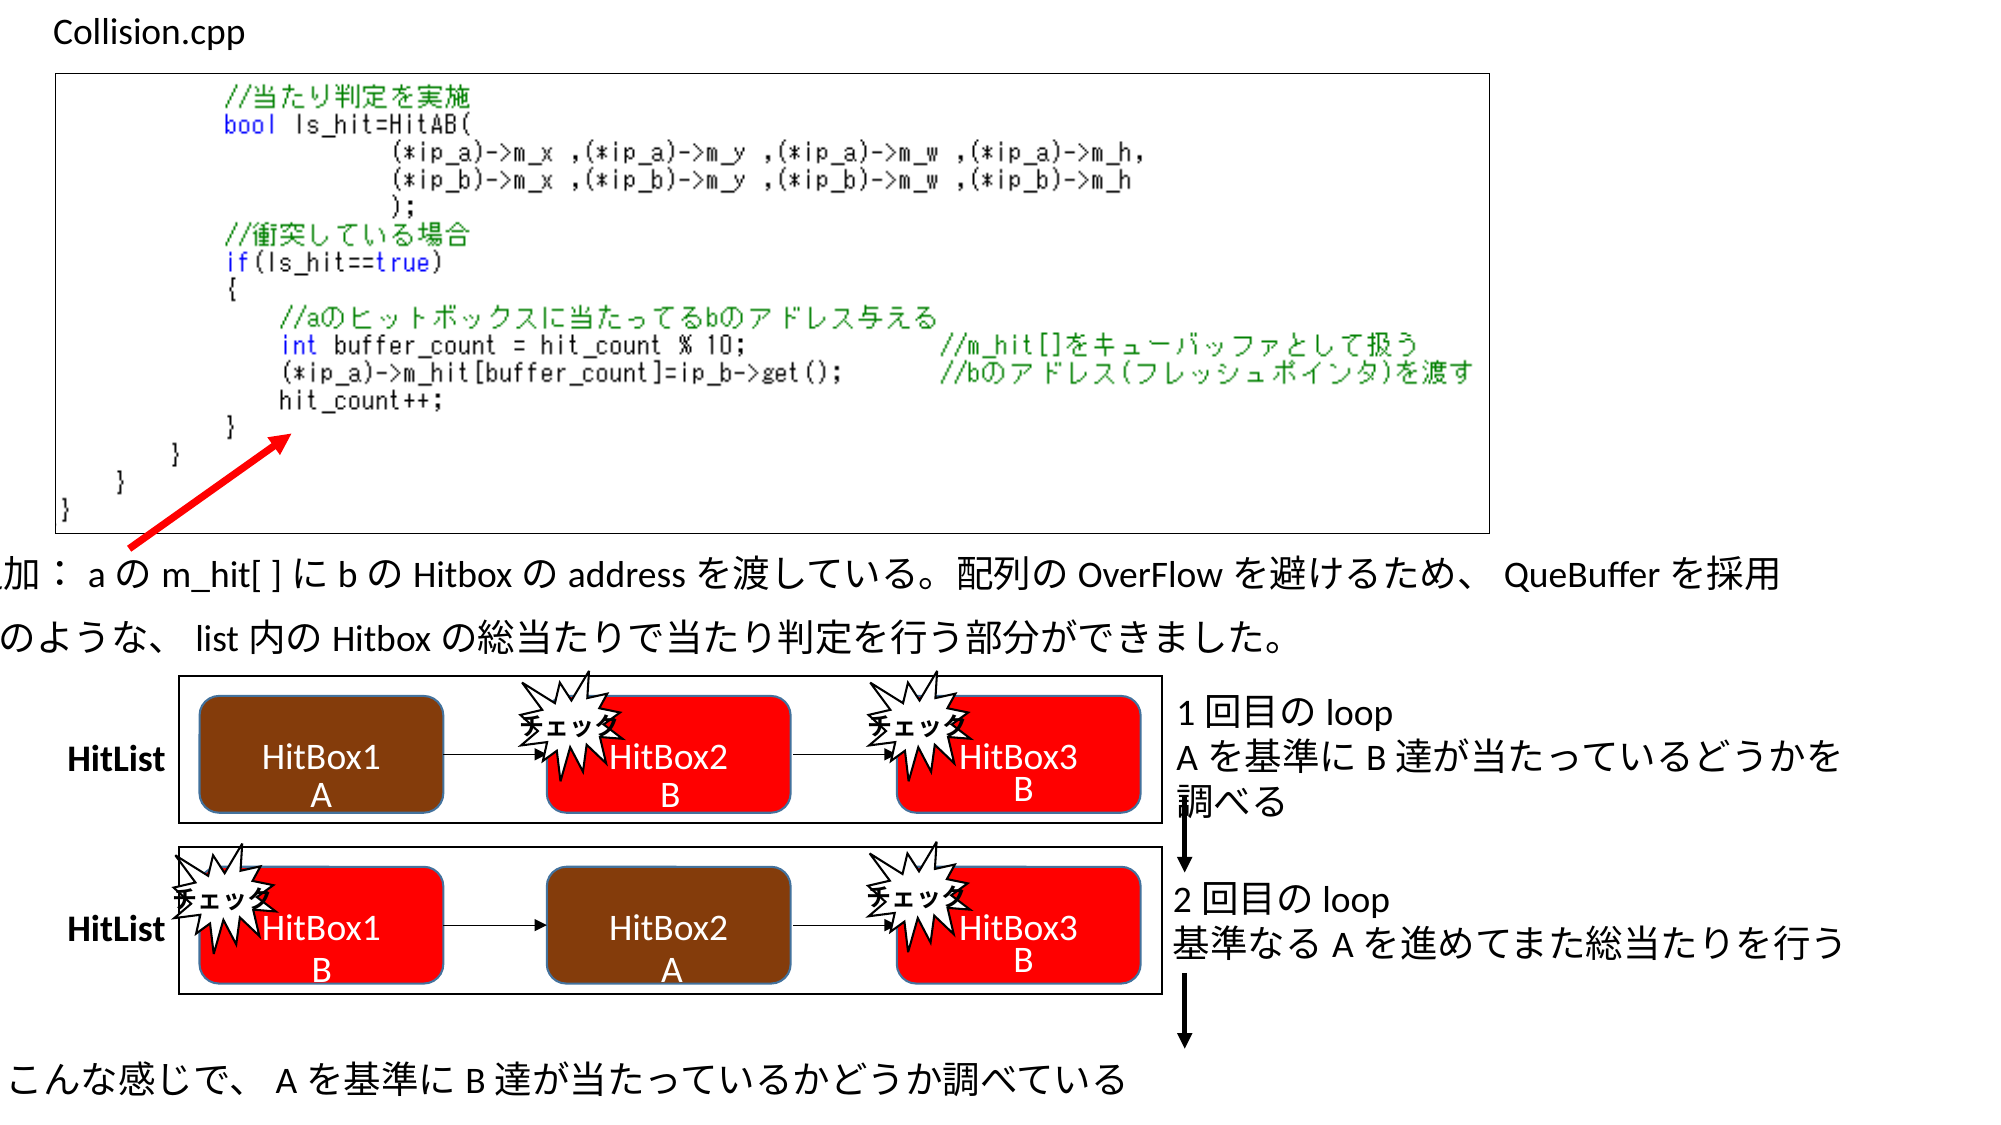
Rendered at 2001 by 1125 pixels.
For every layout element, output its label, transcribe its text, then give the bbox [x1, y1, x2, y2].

text_box B [998, 927, 1049, 987]
text_box HitList [52, 896, 181, 957]
text_box ・図のような、list内のHitboxの総当たりで当たり判定を行う部分ができました。 [0, 607, 1318, 667]
text_box Collision.cpp [38, 0, 261, 60]
text_box A [646, 937, 698, 998]
text_box 追加：aのm_hit[ ]にbのHitboxのaddressを渡している。配列のOverFlowを避けるため、QueBufferを採用 [0, 542, 1797, 602]
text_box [513, 670, 626, 782]
text_box A [295, 762, 348, 823]
text_box [178, 675, 1163, 824]
text_box B [296, 937, 348, 998]
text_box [861, 841, 973, 953]
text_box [861, 670, 974, 782]
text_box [166, 843, 279, 954]
text_box B [645, 762, 696, 823]
text_box B [998, 756, 1049, 817]
picture [55, 73, 1490, 534]
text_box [129, 433, 292, 549]
text_box HitList [52, 726, 181, 786]
text_box 2回目のloop 基準なるAを進めてまた総当たりを行う [1158, 867, 1864, 973]
text_box 1回目のloop Aを基準にB達が当たっているどうかを 調べる [1161, 680, 1859, 831]
text_box こんな感じで、Aを基準にB達が当たっているかどうか調べている [0, 1048, 1144, 1109]
text_box [178, 846, 1163, 995]
